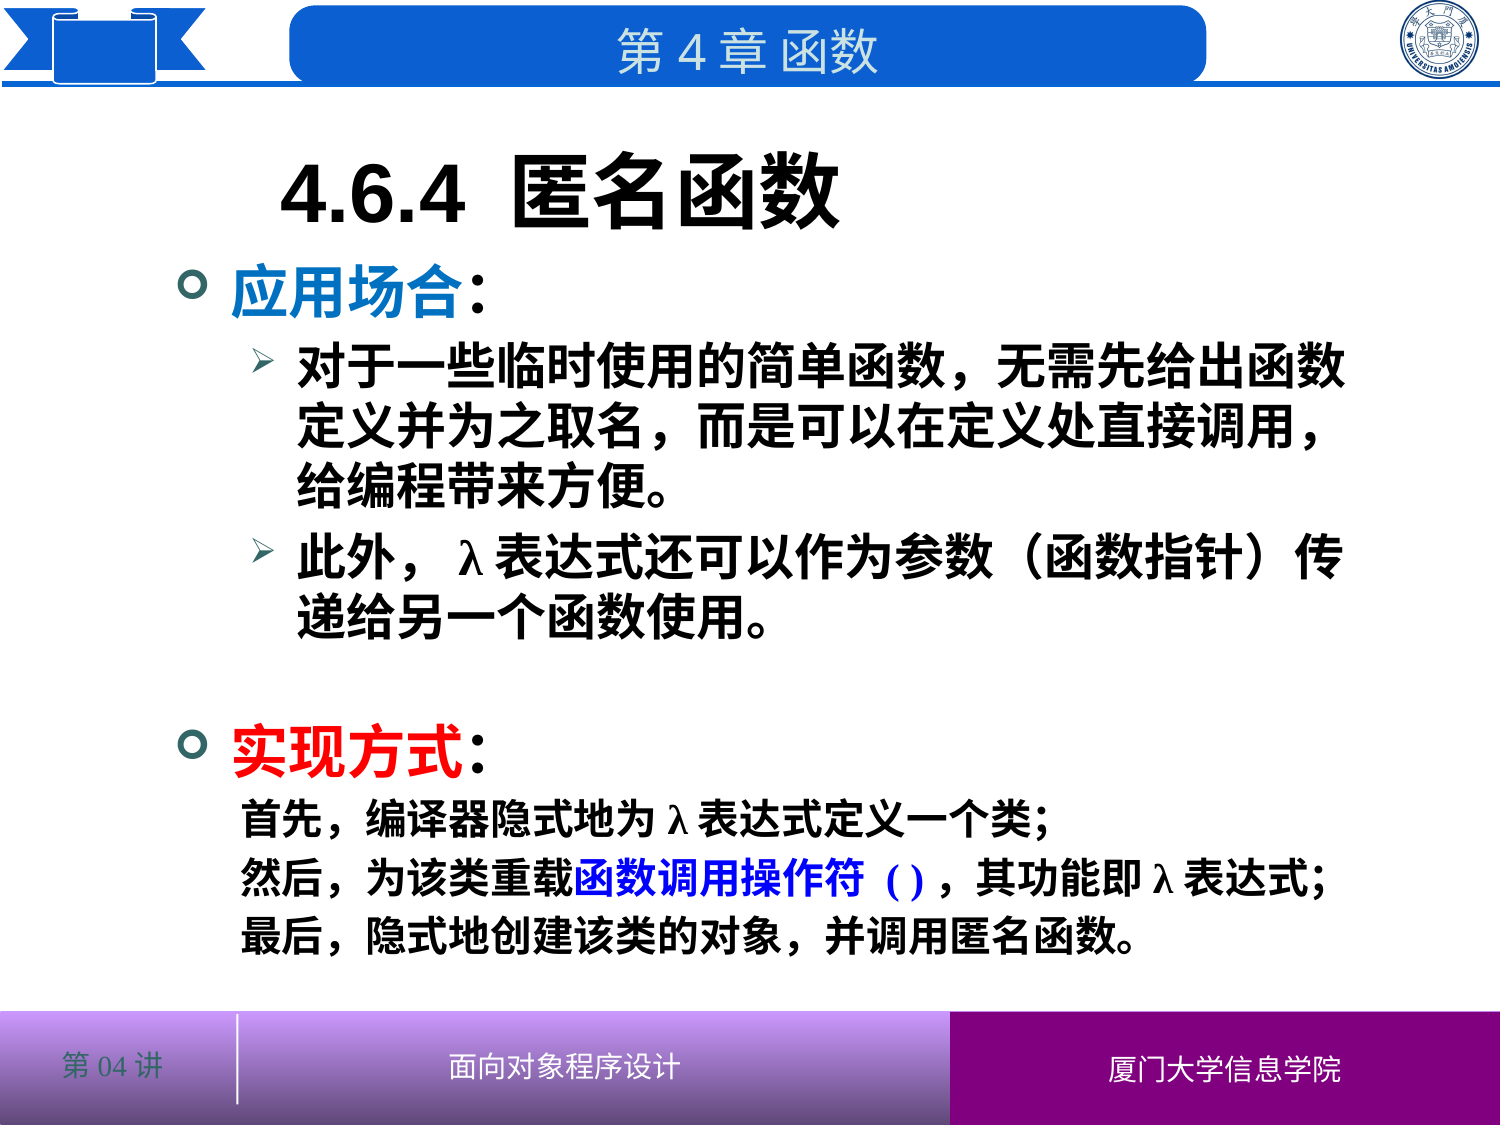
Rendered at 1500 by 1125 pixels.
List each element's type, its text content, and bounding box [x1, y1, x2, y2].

text_box 4.6.4 匿名函数 [265, 125, 1395, 253]
picture [1399, 0, 1480, 80]
slide_number [249, 1024, 463, 1101]
list 应用场合： 对于一些临时使用的简单函数，无需先给出函数定义并为之取名，而是可以在定义处直接调用，给编程带来方便。 此外，λ表达式还可以作为参数（函数指针）传递给另一个函数使用。 实现方式： 首先，编译器隐式地为λ表达式定义一个类； 然后，为该类重载函数调用操作符 ( )，其功能即λ表达式； 最后，隐式地创建该类的对象，并调用匿名函数。 [159, 247, 1400, 1000]
